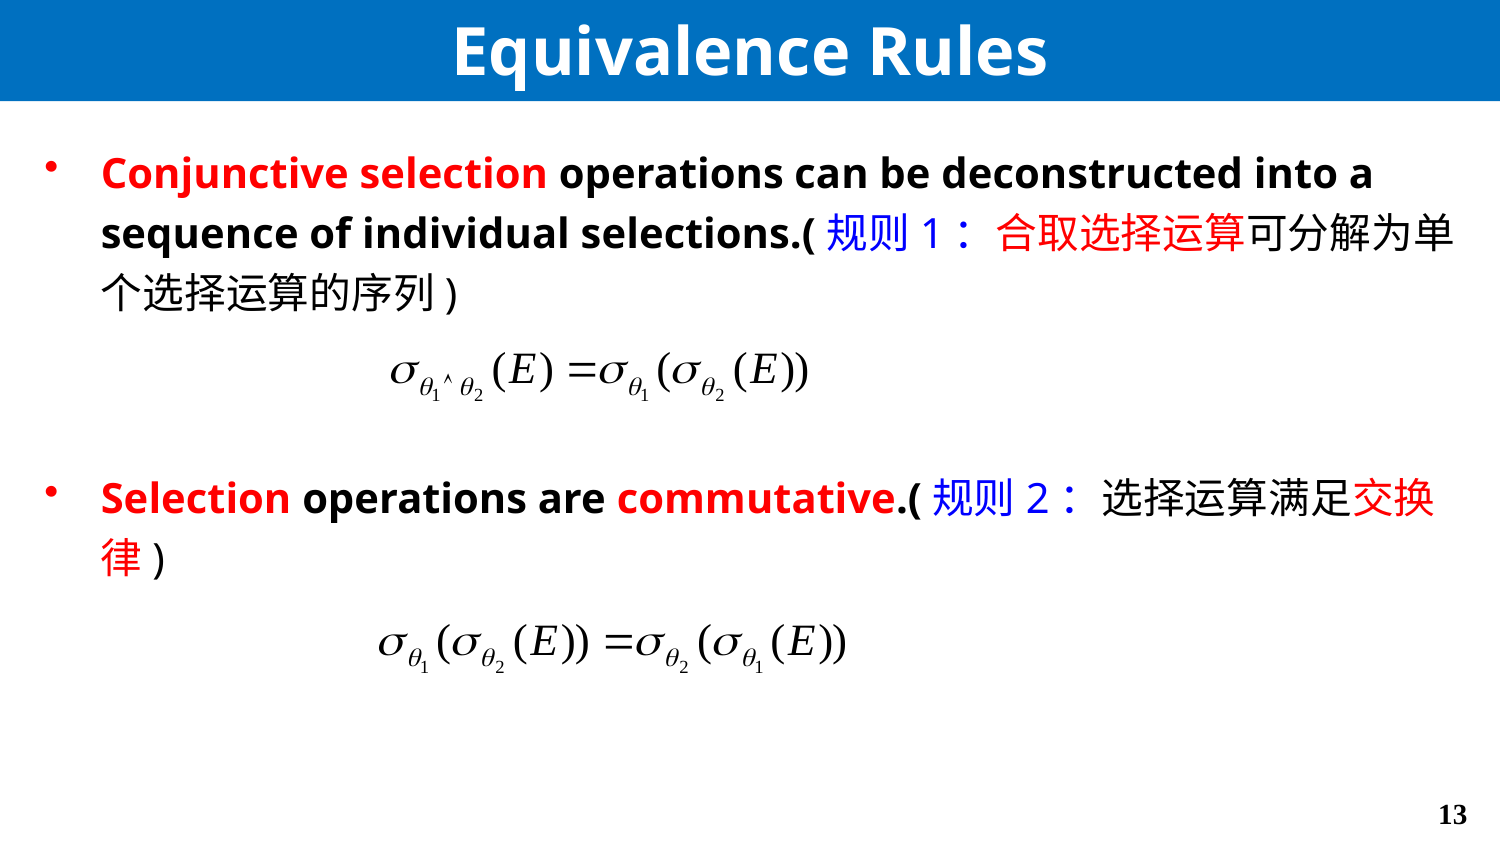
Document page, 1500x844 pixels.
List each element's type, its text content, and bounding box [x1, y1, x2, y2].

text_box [383, 338, 817, 411]
list Conjunctive selection operations can be deconstructed into a sequence of individual selections.(规则1：合取选择运算可分解为单个选择运算的序列) Selection operations are commutative.(规则2：选择运算满足交换律) [29, 129, 1483, 754]
title Equivalence Rules [0, 0, 1500, 102]
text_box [371, 610, 857, 682]
